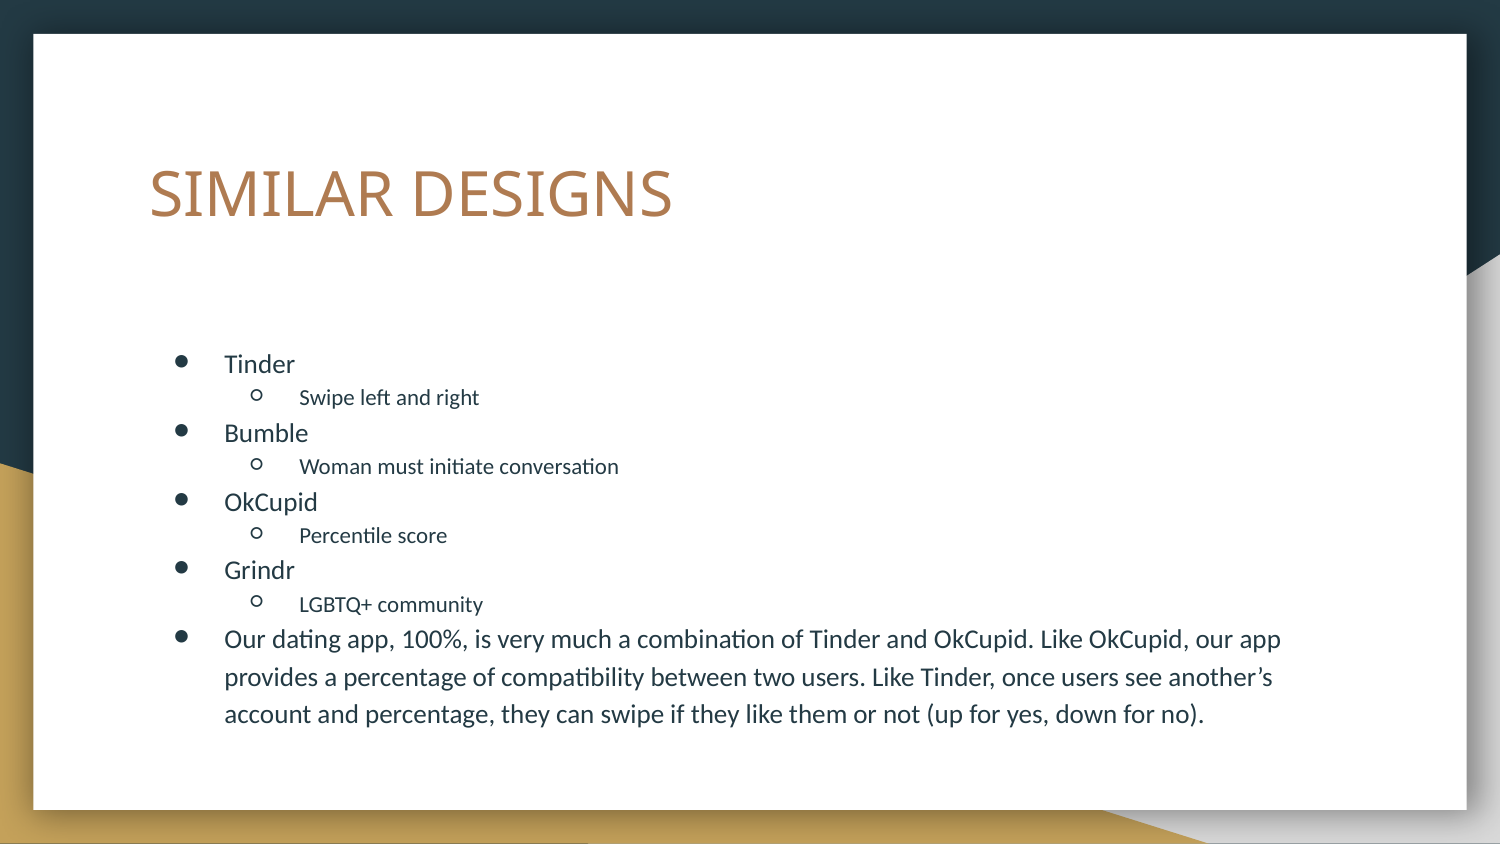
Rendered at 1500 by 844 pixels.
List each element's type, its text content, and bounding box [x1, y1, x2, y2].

title SIMILAR DESIGNS [134, 138, 1366, 296]
list Tinder Swipe left and right Bumble Woman must initiate conversation OkCupid Percentile score Grindr LGBTQ+ community Our dating app, 100%, is very much a combination of Tinder and OkCupid. Like OkCupid, our app provides a percentage of compatibility between two users. Like Tinder, once users see another’s account and percentage, they can swipe if they like them or not (up for yes, down for no). [134, 326, 1366, 729]
